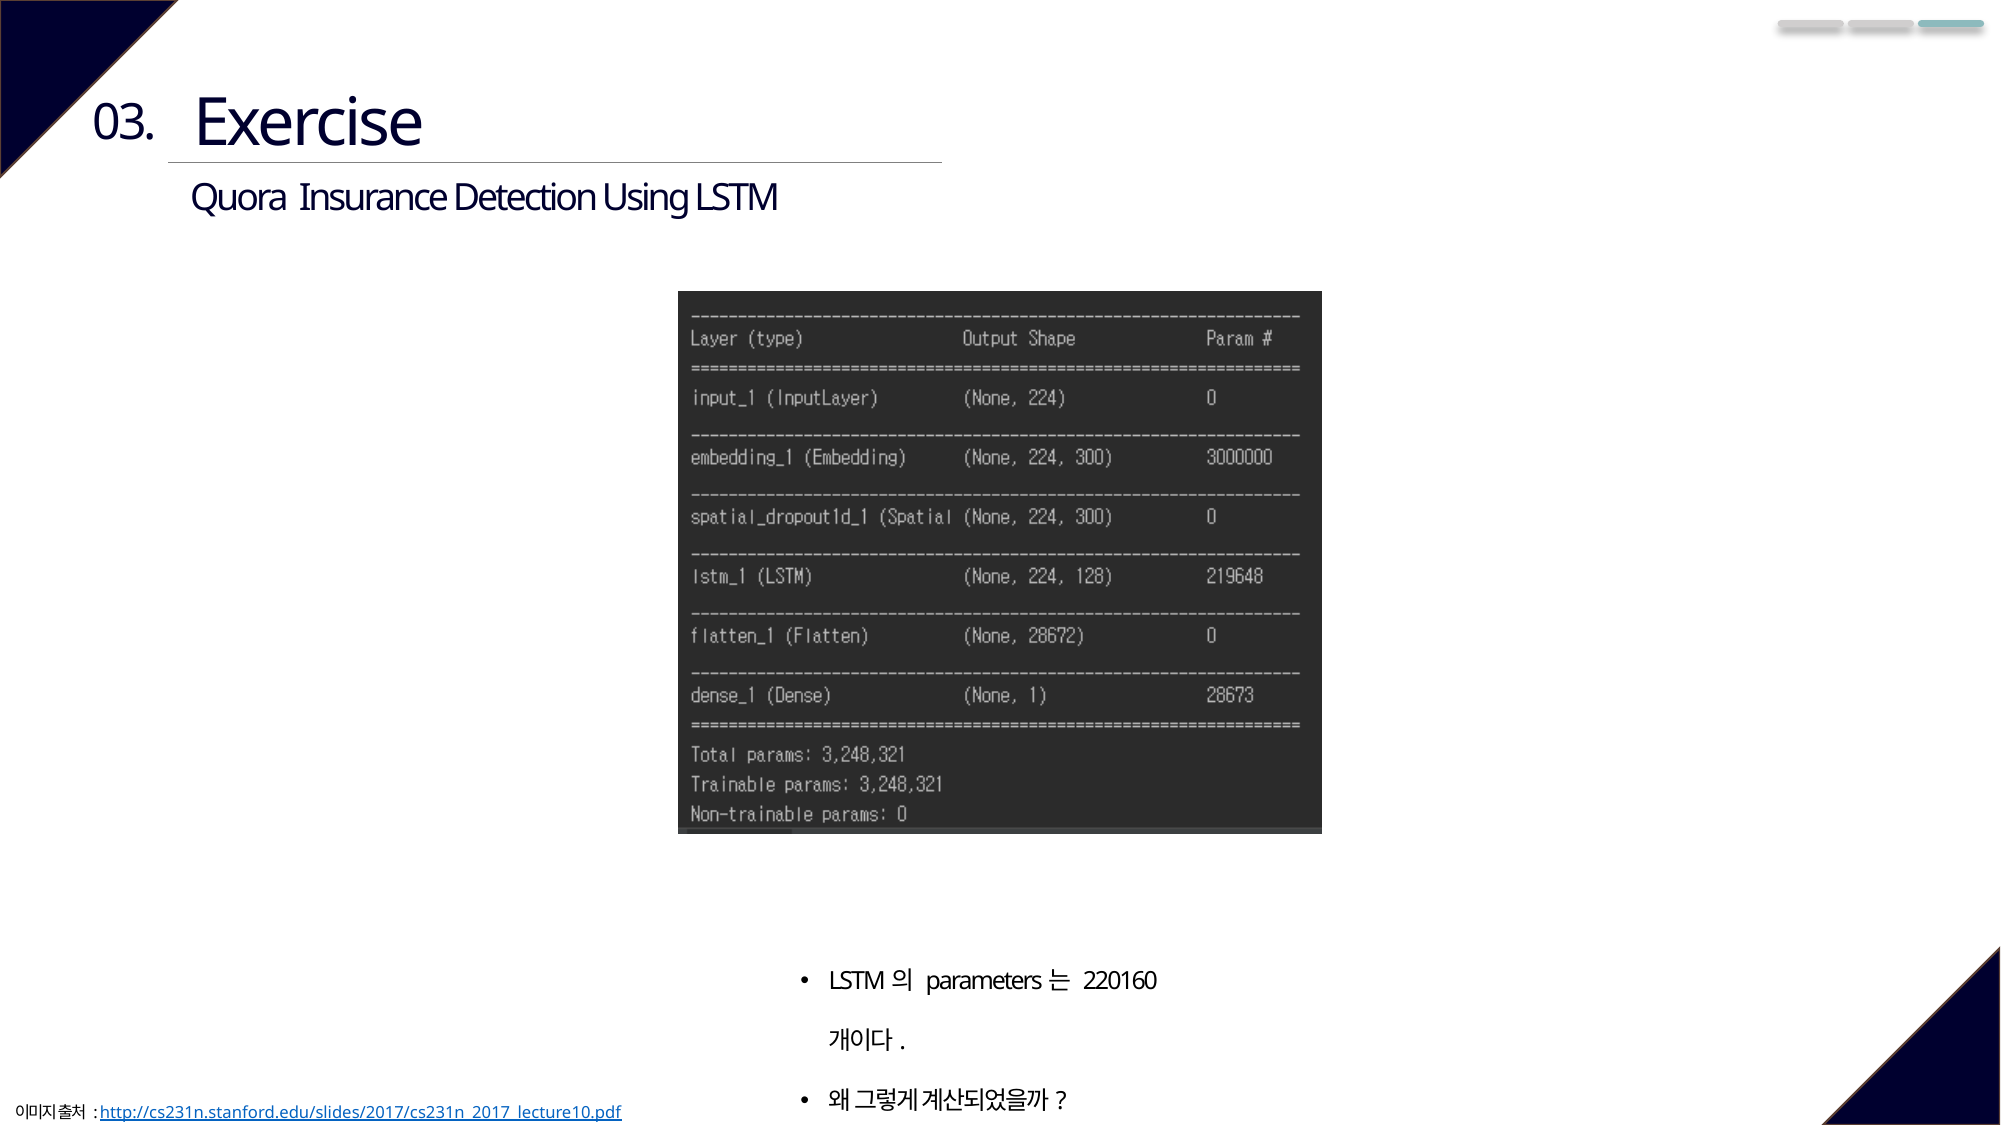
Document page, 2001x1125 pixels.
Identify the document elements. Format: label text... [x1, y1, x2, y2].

text_box LSTM의 parameters는 220160개이다. 왜 그렇게 계산되었을까? [785, 927, 1215, 1122]
text_box Exercise [178, 71, 1000, 167]
text_box Quora Insurance Detection Using LSTM [175, 165, 866, 225]
text_box 03. [78, 81, 172, 157]
picture [678, 291, 1322, 834]
text_box 이미지 출처 : http://cs231n.stanford.edu/slides/2017/cs231n_2017_lecture10.pdf [0, 1094, 953, 1125]
